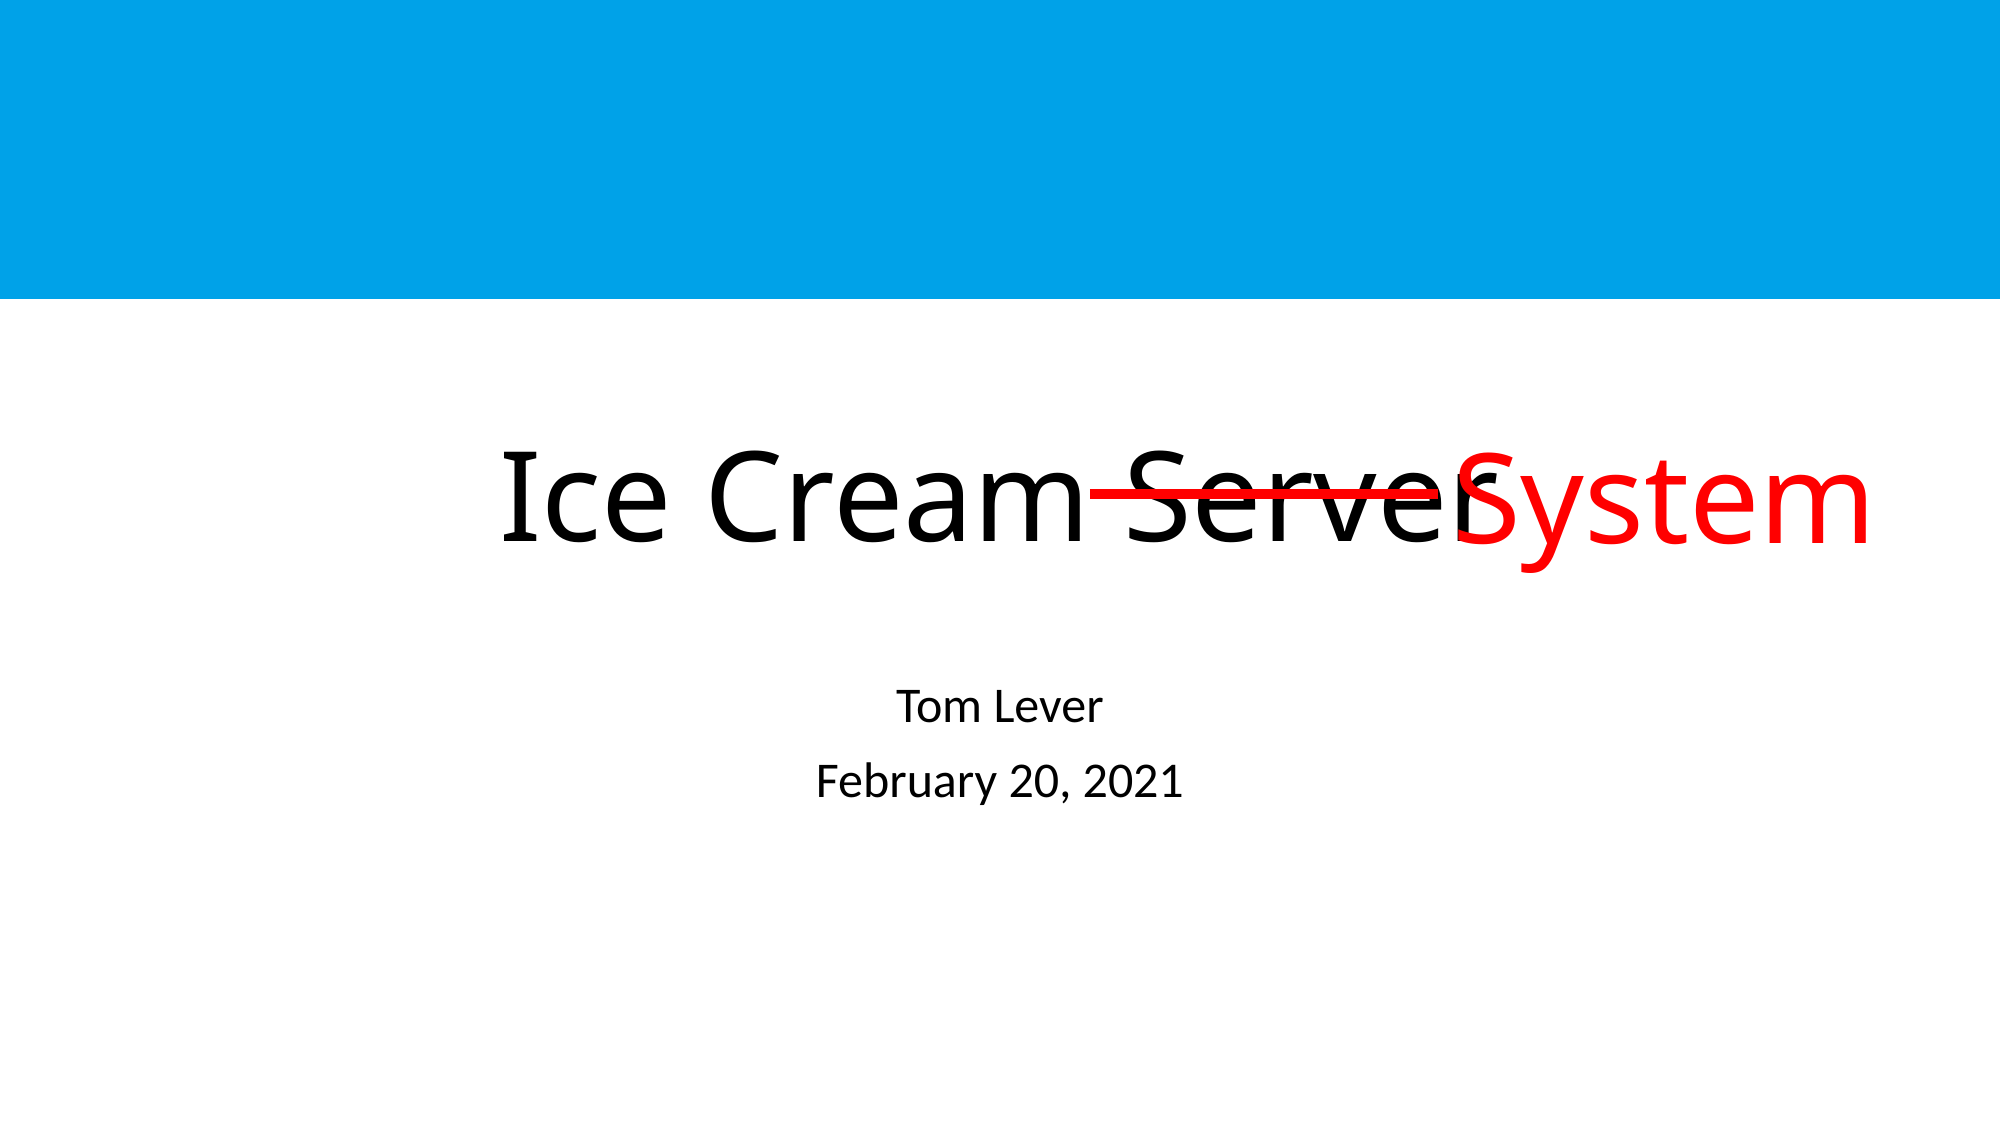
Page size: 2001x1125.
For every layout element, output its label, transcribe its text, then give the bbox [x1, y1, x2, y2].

text_box System [1437, 410, 1893, 576]
title Ice Cream Server [249, 299, 1750, 576]
subtitle Tom Lever February 20, 2021 [249, 590, 1750, 863]
